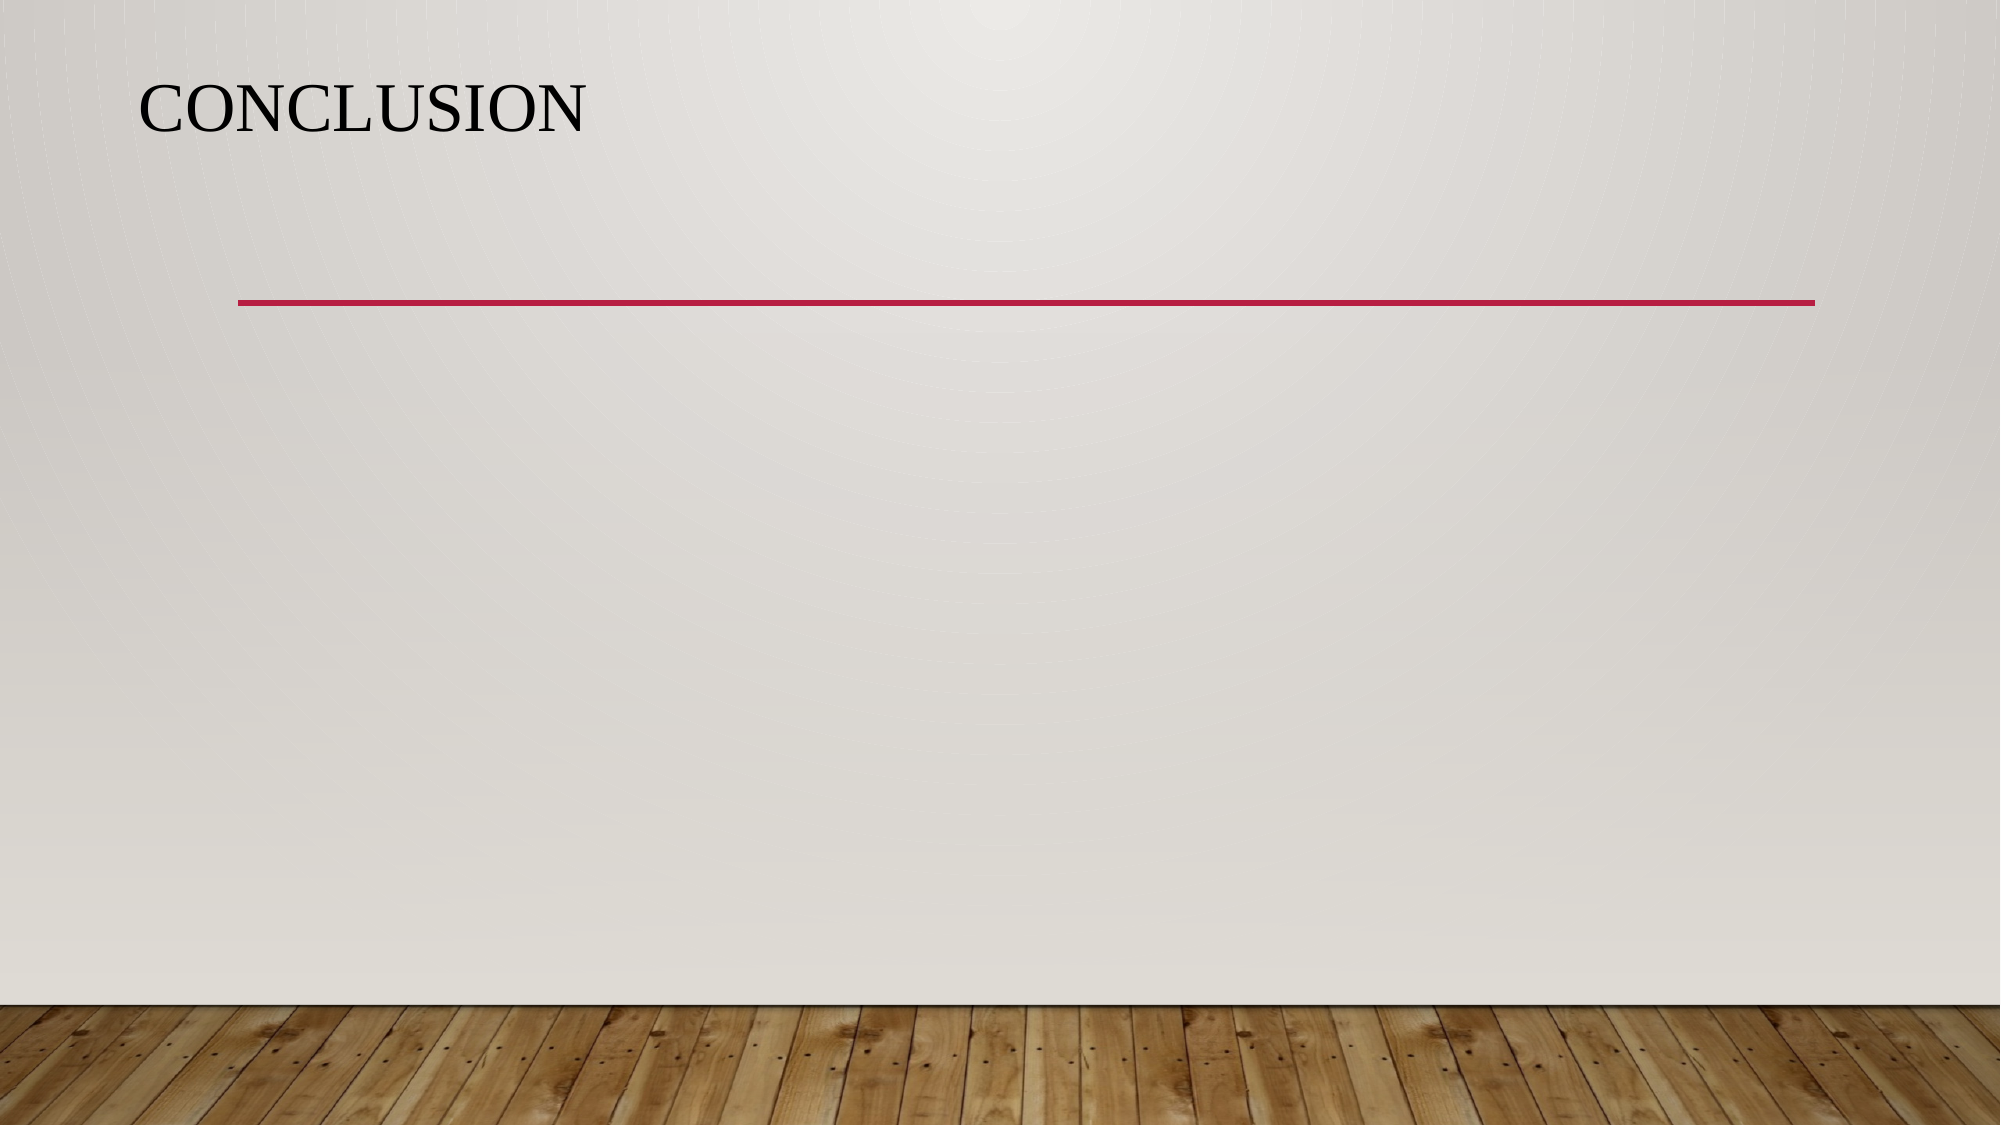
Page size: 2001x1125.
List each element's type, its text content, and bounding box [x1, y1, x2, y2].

title CONCLUSION [123, 63, 1877, 155]
picture [0, 1005, 2000, 1125]
